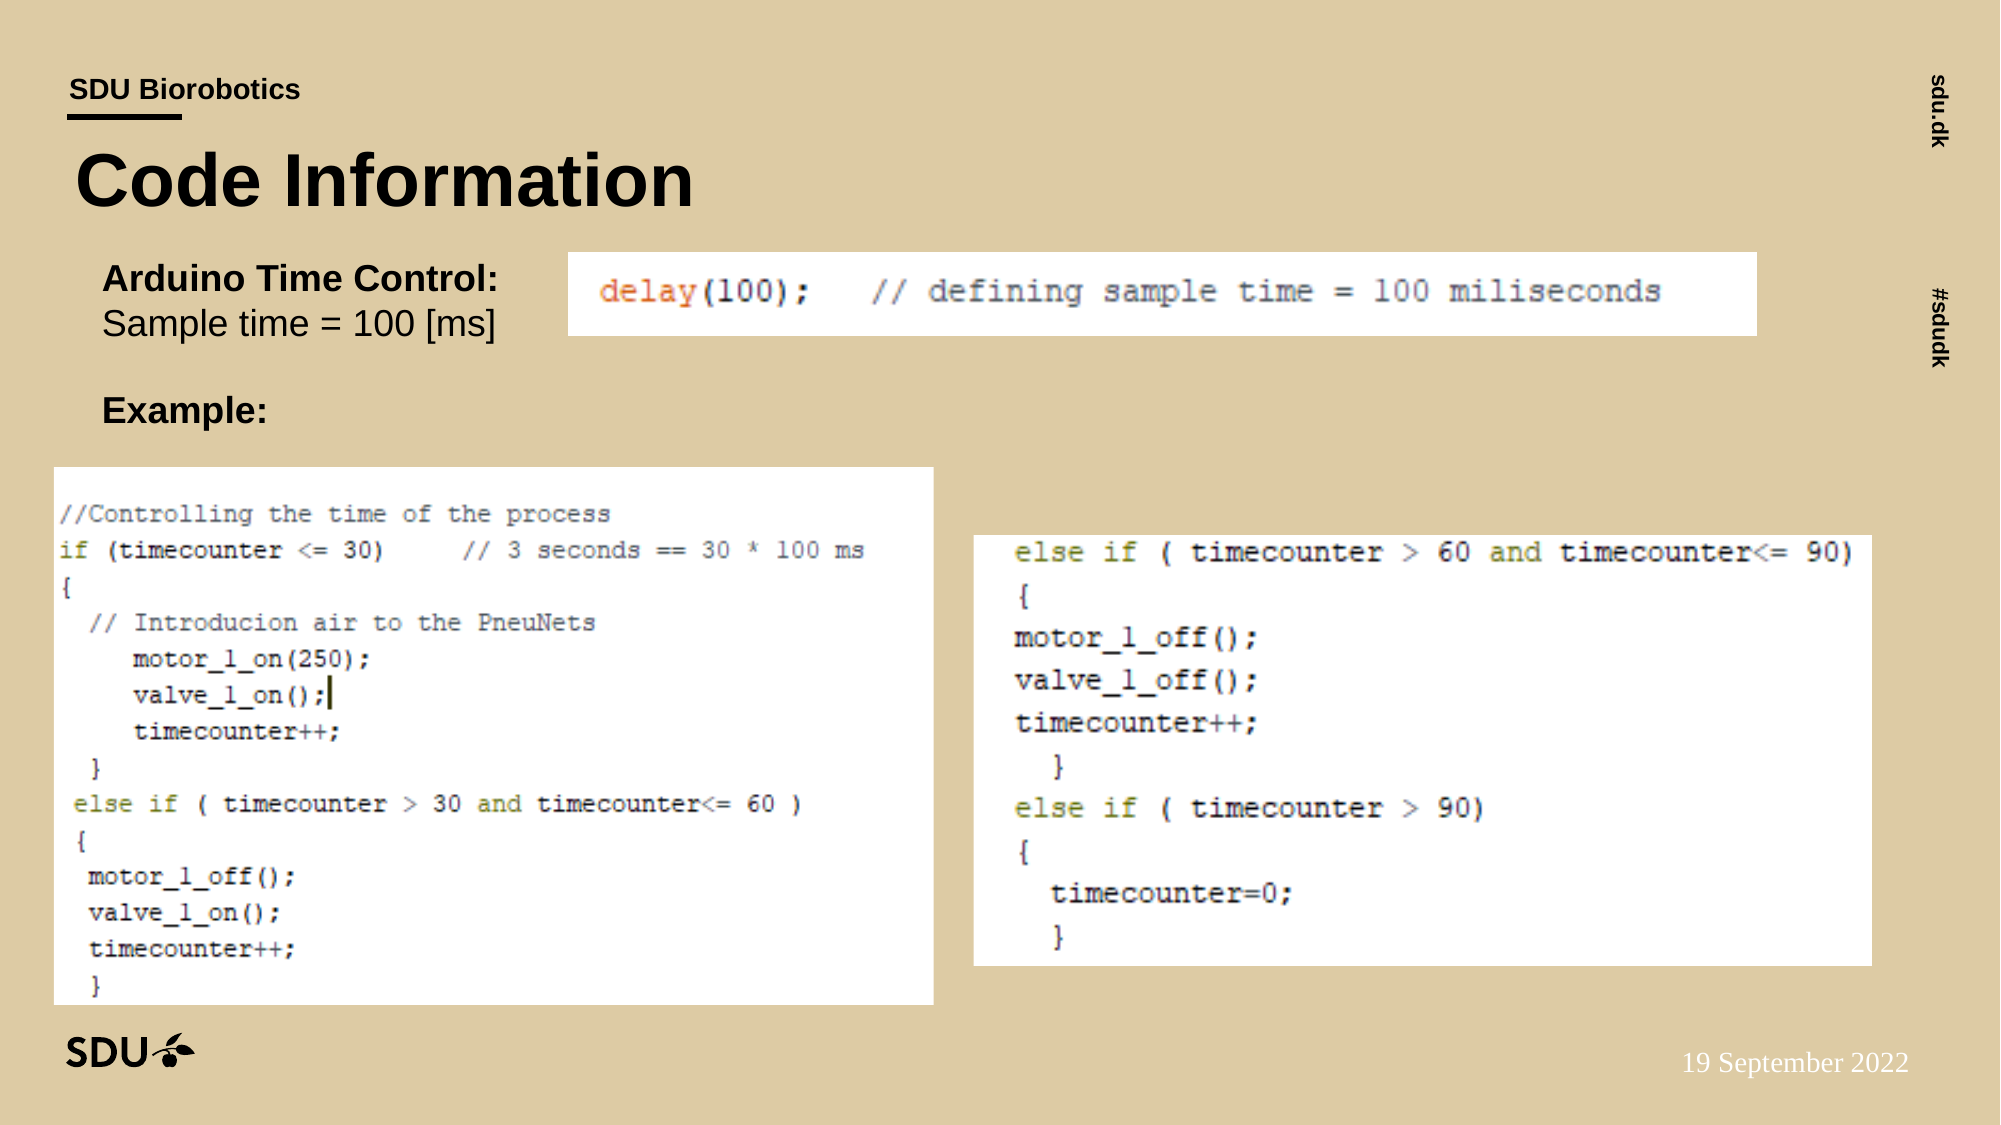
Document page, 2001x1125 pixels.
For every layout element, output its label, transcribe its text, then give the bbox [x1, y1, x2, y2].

text_box Arduino Time Control: Sample time = 100 [ms] [87, 246, 1088, 352]
picture [568, 252, 1757, 336]
picture [973, 535, 1872, 966]
picture [53, 467, 934, 1005]
title Code Information [75, 131, 1872, 247]
text_box Example: [87, 378, 1088, 439]
text_box 19 September 2022 [1681, 1042, 1977, 1078]
